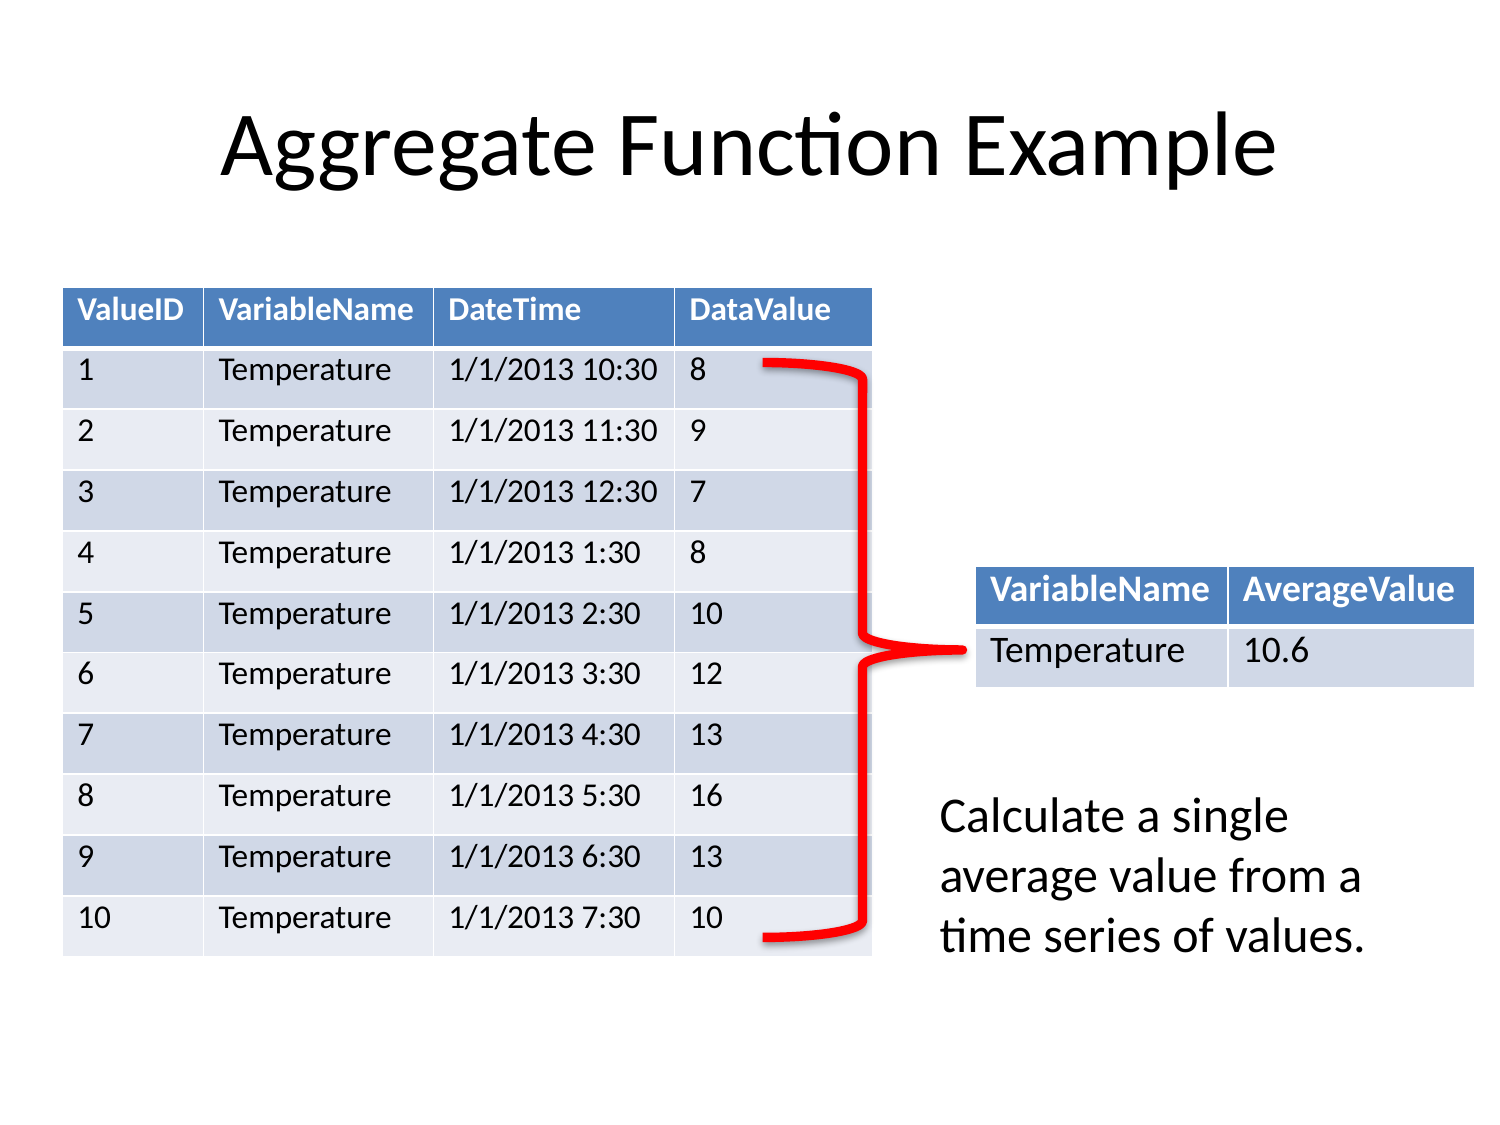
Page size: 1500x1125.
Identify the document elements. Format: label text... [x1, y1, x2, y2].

table_cell 10.6 [1229, 629, 1474, 687]
table_cell Temperature [204, 653, 433, 712]
table_cell 9 [675, 410, 756, 469]
table_header AverageValue [1229, 567, 1474, 624]
table_cell 7 [675, 471, 756, 530]
table_cell 9 [63, 836, 203, 895]
text_box Calculate a single average value from a time series of values. [924, 774, 1438, 970]
table_cell Temperature [204, 593, 433, 652]
table_cell 8 [675, 532, 756, 591]
table_cell 12 [675, 653, 756, 712]
table_cell 16 [675, 775, 756, 834]
table_cell 3 [63, 471, 203, 530]
table_cell Temperature [204, 897, 433, 956]
table_header ValueID [63, 288, 203, 346]
table_header DateTime [434, 288, 674, 346]
table_cell Temperature [204, 410, 433, 469]
table_cell Temperature [976, 629, 1227, 687]
table_cell Temperature [204, 836, 433, 895]
table_cell 1/1/2013 11:30 [434, 410, 674, 469]
table_cell 10 [675, 593, 756, 652]
table_header VariableName [976, 567, 1227, 624]
table_cell 1/1/2013 1:30 [434, 532, 674, 591]
table_cell 1/1/2013 5:30 [434, 775, 674, 834]
text_box [762, 360, 965, 940]
title Aggregate Function Example [75, 45, 1425, 233]
table_cell 1/1/2013 6:30 [434, 836, 674, 895]
table_cell 7 [63, 714, 203, 773]
table_cell 1 [63, 351, 203, 408]
table_cell 8 [675, 351, 872, 408]
table_cell 13 [675, 836, 756, 895]
table_cell 4 [63, 532, 203, 591]
table_cell Temperature [204, 775, 433, 834]
table_cell 5 [63, 593, 203, 652]
table_cell 1/1/2013 3:30 [434, 653, 674, 712]
table_cell Temperature [204, 351, 433, 408]
table_header DataValue [675, 288, 872, 346]
table_cell Temperature [204, 532, 433, 591]
table_cell 8 [63, 775, 203, 834]
table_cell Temperature [204, 471, 433, 530]
table_cell 10 [63, 897, 203, 956]
table_cell 10 [675, 897, 872, 956]
table_cell 13 [675, 714, 756, 773]
table_cell 1/1/2013 7:30 [434, 897, 674, 956]
table_cell 1/1/2013 12:30 [434, 471, 674, 530]
table_cell 1/1/2013 10:30 [434, 351, 674, 408]
table_cell 2 [63, 410, 203, 469]
table_cell 1/1/2013 2:30 [434, 593, 674, 652]
table_cell 6 [63, 653, 203, 712]
table_cell Temperature [204, 714, 433, 773]
table_cell 1/1/2013 4:30 [434, 714, 674, 773]
table_header VariableName [204, 288, 433, 346]
